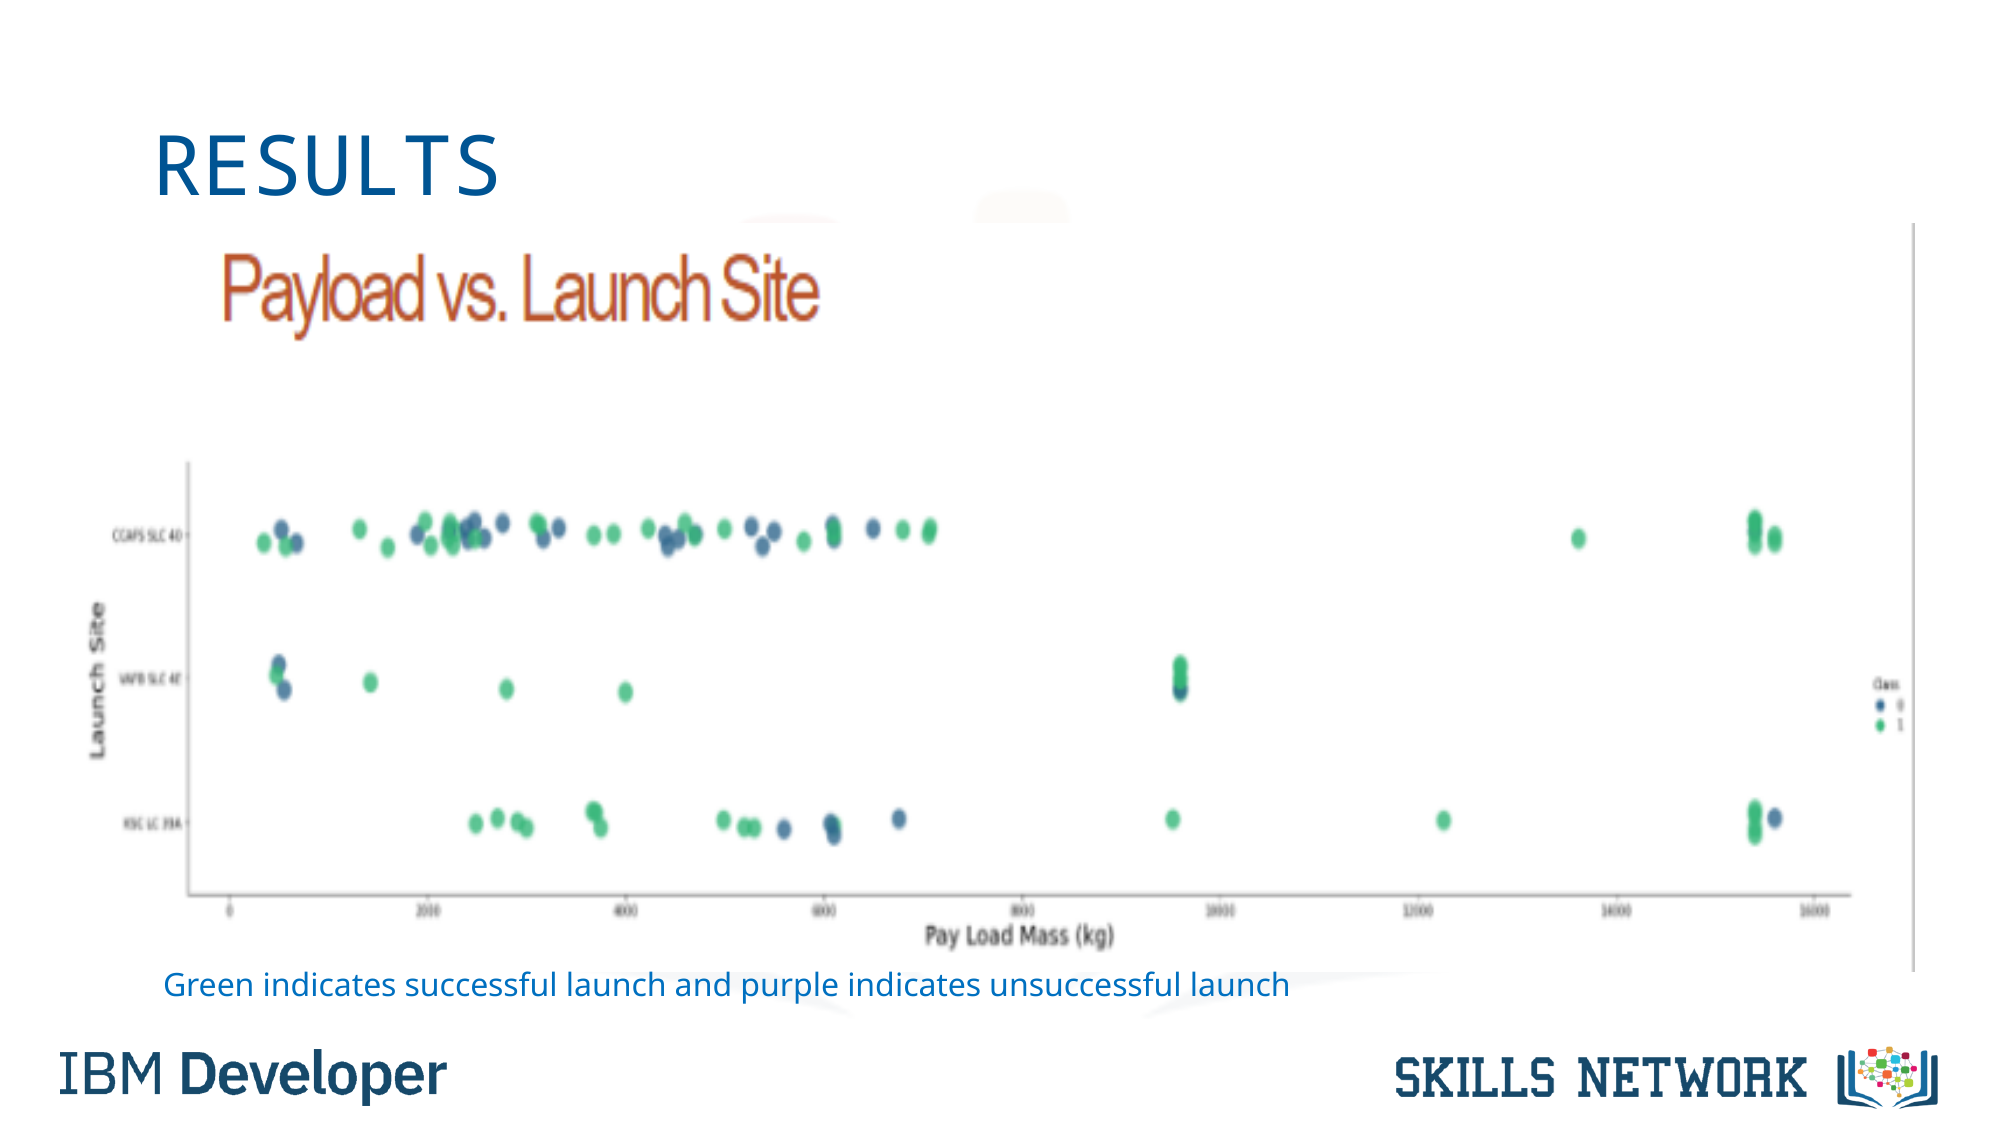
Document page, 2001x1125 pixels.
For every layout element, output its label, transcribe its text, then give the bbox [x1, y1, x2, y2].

title RESULTS [137, 59, 1863, 223]
text_box Green indicates successful launch and purple indicates unsuccessful launch [148, 972, 1308, 1049]
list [83, 223, 1915, 972]
picture [55, 1045, 459, 1108]
picture [1390, 1045, 1945, 1111]
